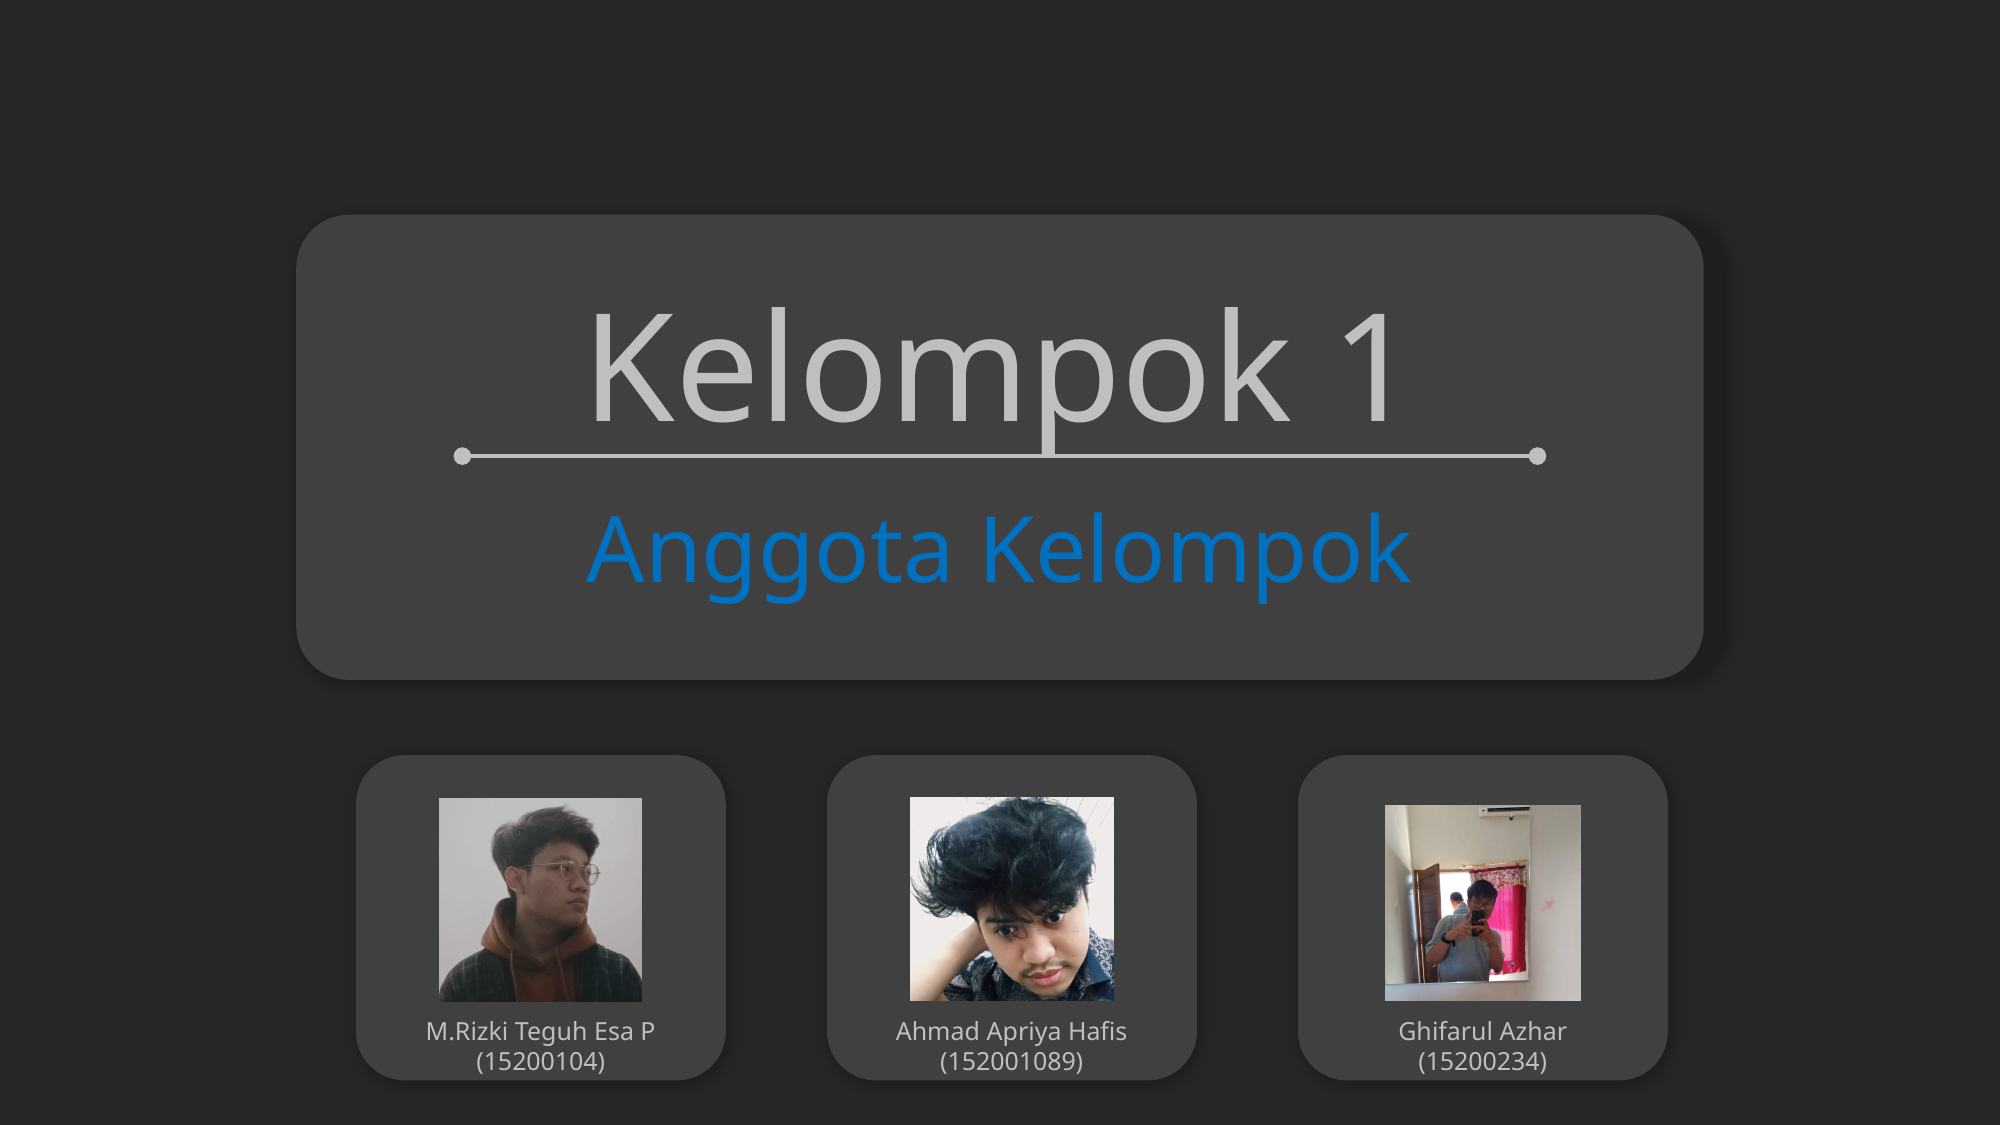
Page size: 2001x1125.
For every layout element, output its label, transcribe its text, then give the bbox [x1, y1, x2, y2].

text_box Anggota Kelompok [423, 483, 1600, 608]
text_box [295, 213, 1705, 681]
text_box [355, 755, 726, 1084]
picture [910, 797, 1114, 1001]
text_box Kelompok 1 [567, 264, 1433, 447]
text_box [453, 447, 1547, 465]
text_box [826, 755, 1197, 1084]
picture [439, 798, 642, 1002]
picture [1385, 805, 1581, 1001]
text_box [1297, 755, 1668, 1084]
